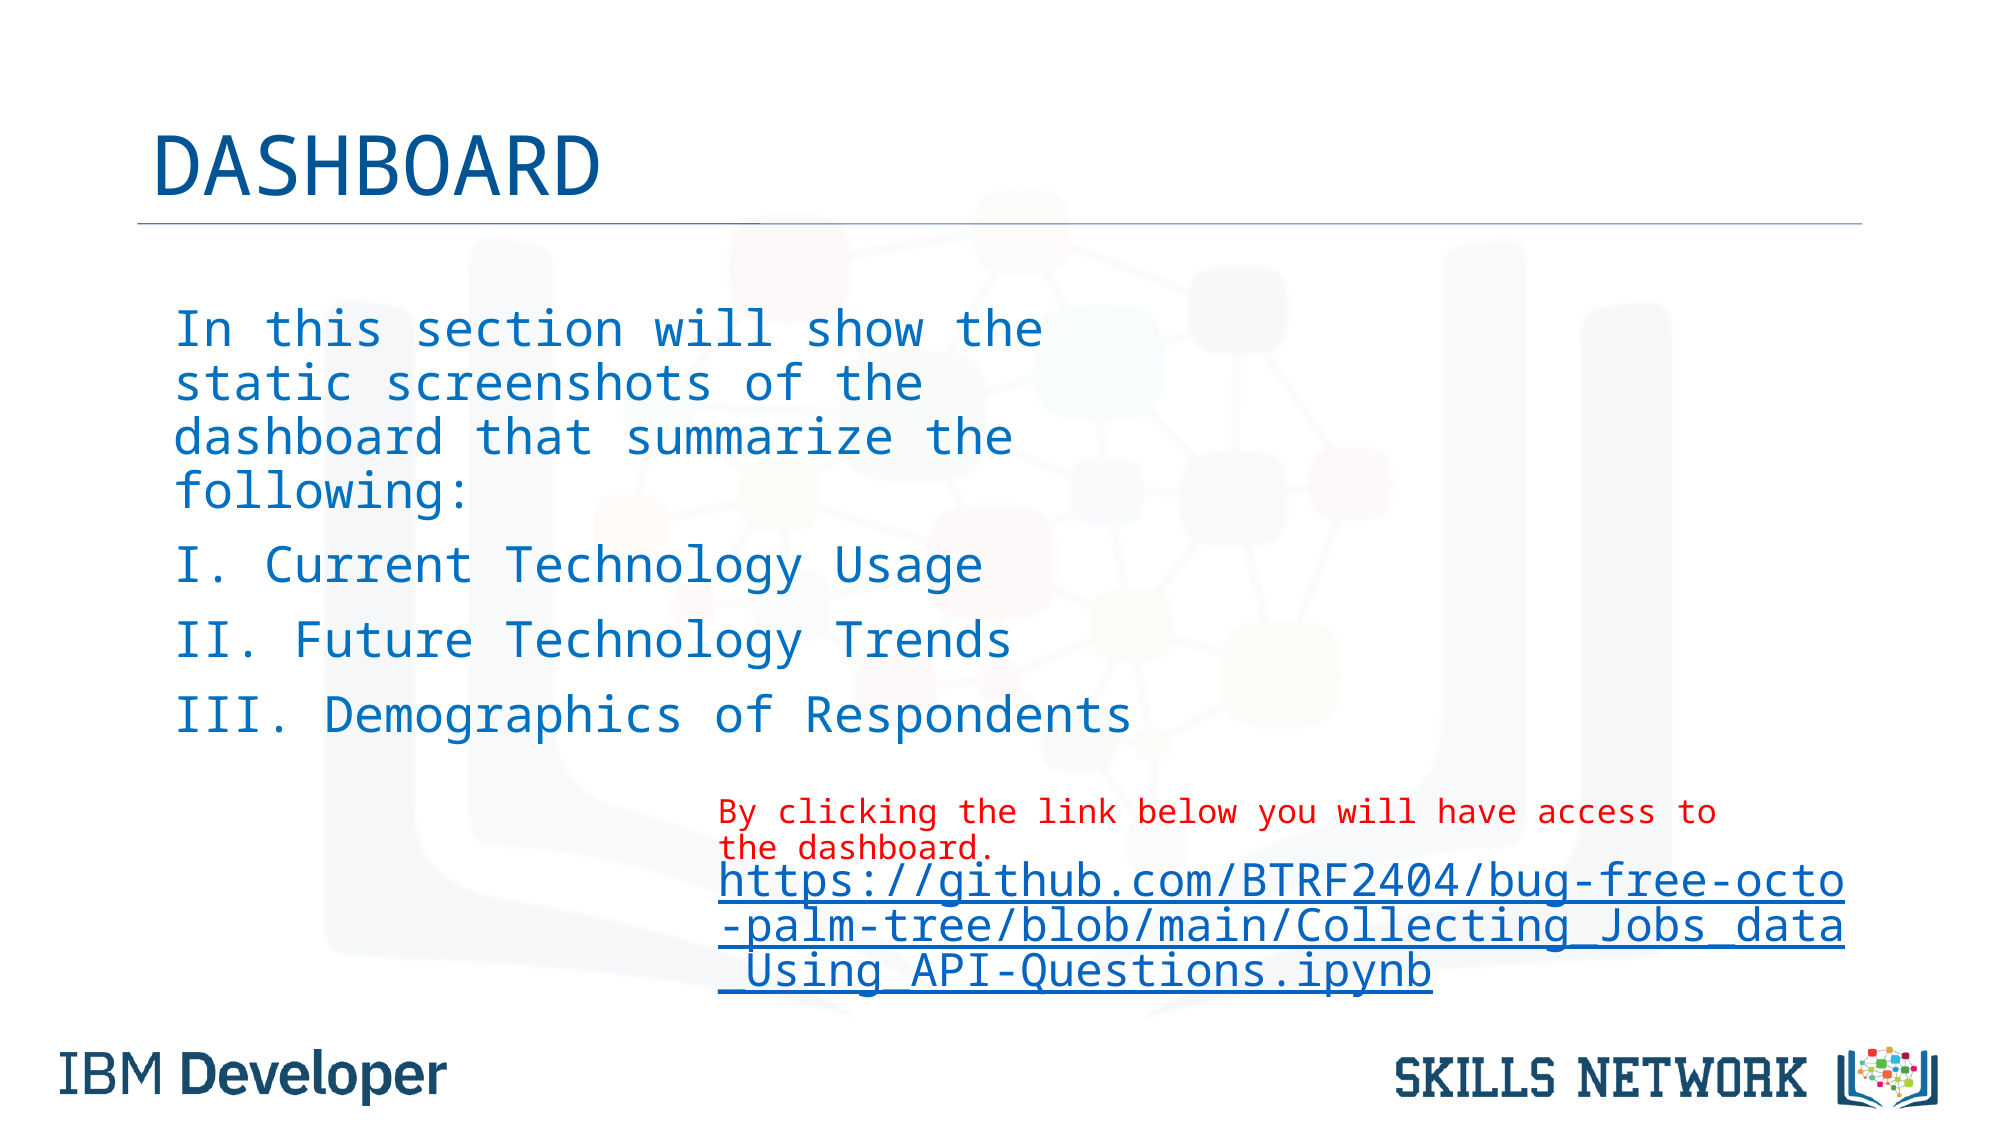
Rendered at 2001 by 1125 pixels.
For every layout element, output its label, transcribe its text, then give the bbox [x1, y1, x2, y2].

text_box By clicking the link below you will have access to the dashboard. [702, 787, 1739, 874]
picture [55, 1045, 459, 1108]
picture [1390, 1045, 1945, 1111]
list https://github.com/BTRF2404/bug-free-octo-palm-tree/blob/main/Collecting_Jobs_data_Using_API-Questions.ipynb [702, 844, 1863, 1044]
text_box In this section will show the static screenshots of the dashboard that summarize the following: I. Current Technology Usage II. Future Technology Trends III. Demographics of Respondents [159, 295, 1195, 751]
title DASHBOARD [137, 59, 1863, 278]
